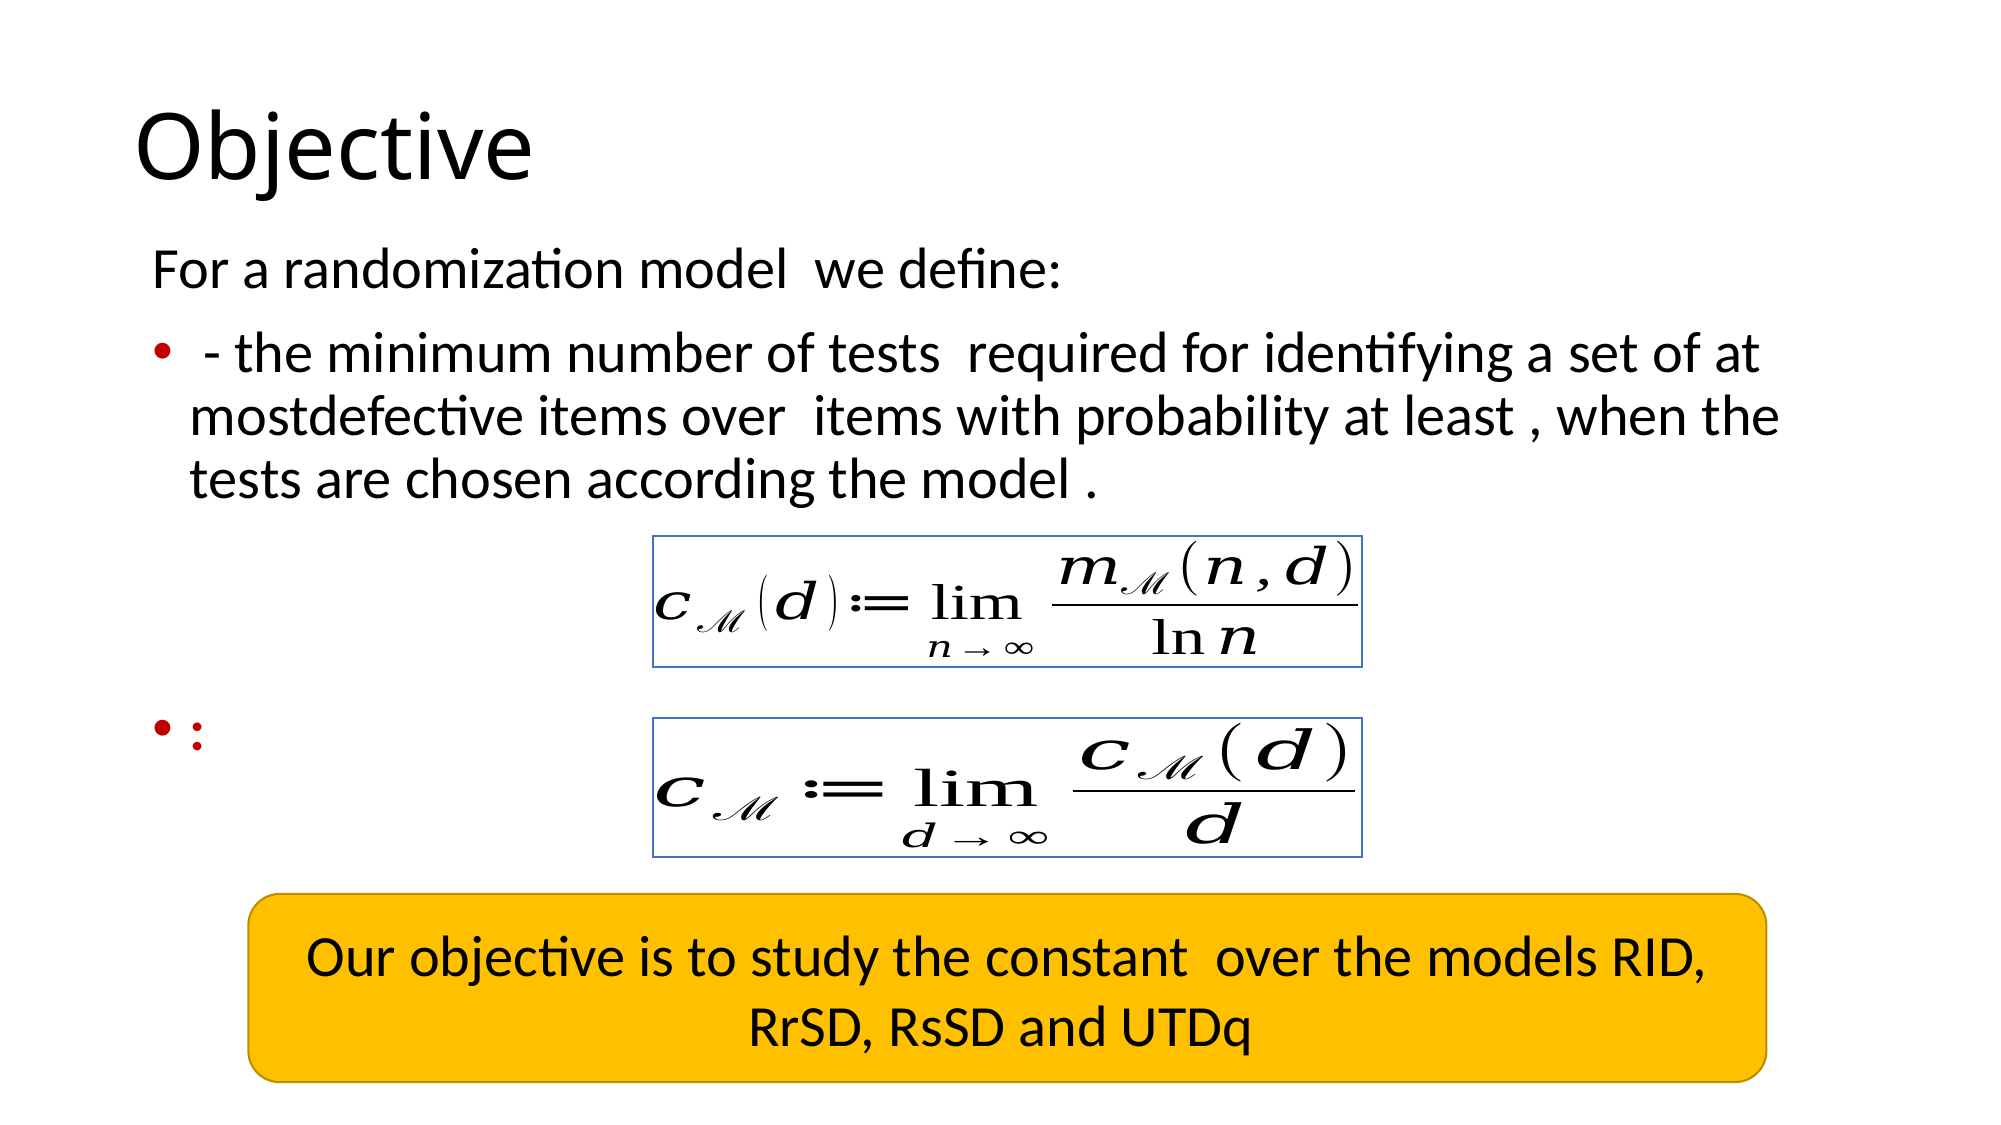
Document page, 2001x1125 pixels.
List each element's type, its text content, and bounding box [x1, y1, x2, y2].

title Objective [118, 40, 1844, 259]
